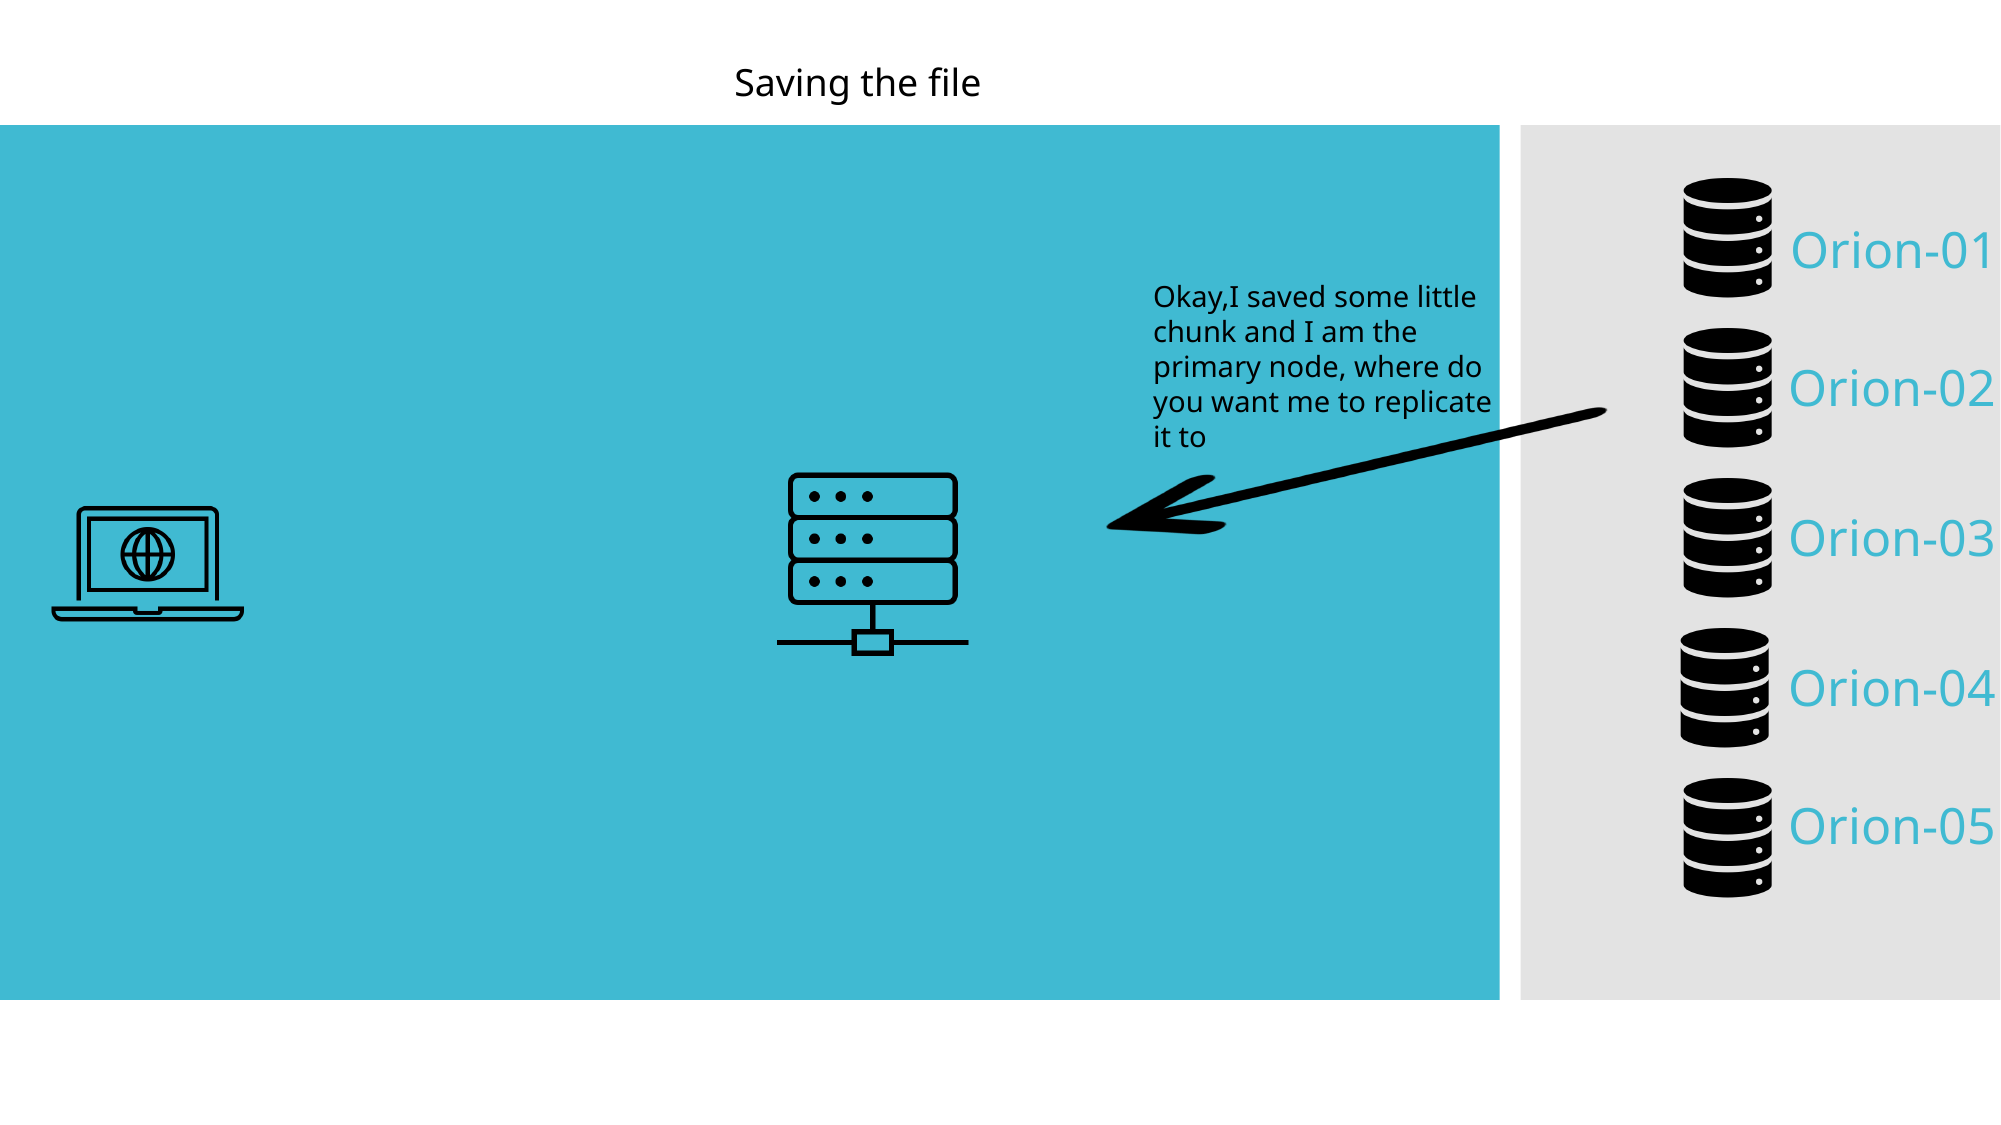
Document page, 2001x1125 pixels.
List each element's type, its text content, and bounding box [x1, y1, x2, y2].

picture [47, 462, 248, 663]
text_box Saving the file [726, 51, 990, 112]
picture [1649, 162, 1803, 913]
text_box Orion-04 [1800, 649, 2000, 725]
text_box Okay,I saved some little chunk and I am the primary node, where do you want me to replicate it to [1145, 270, 1507, 385]
text_box Orion-03 [1803, 499, 2000, 575]
text_box Orion-05 [1803, 787, 2000, 862]
picture [745, 434, 1001, 691]
text_box Orion-02 [1803, 348, 2000, 424]
text_box Orion-01 [1803, 211, 2000, 286]
picture [1066, 325, 1647, 611]
